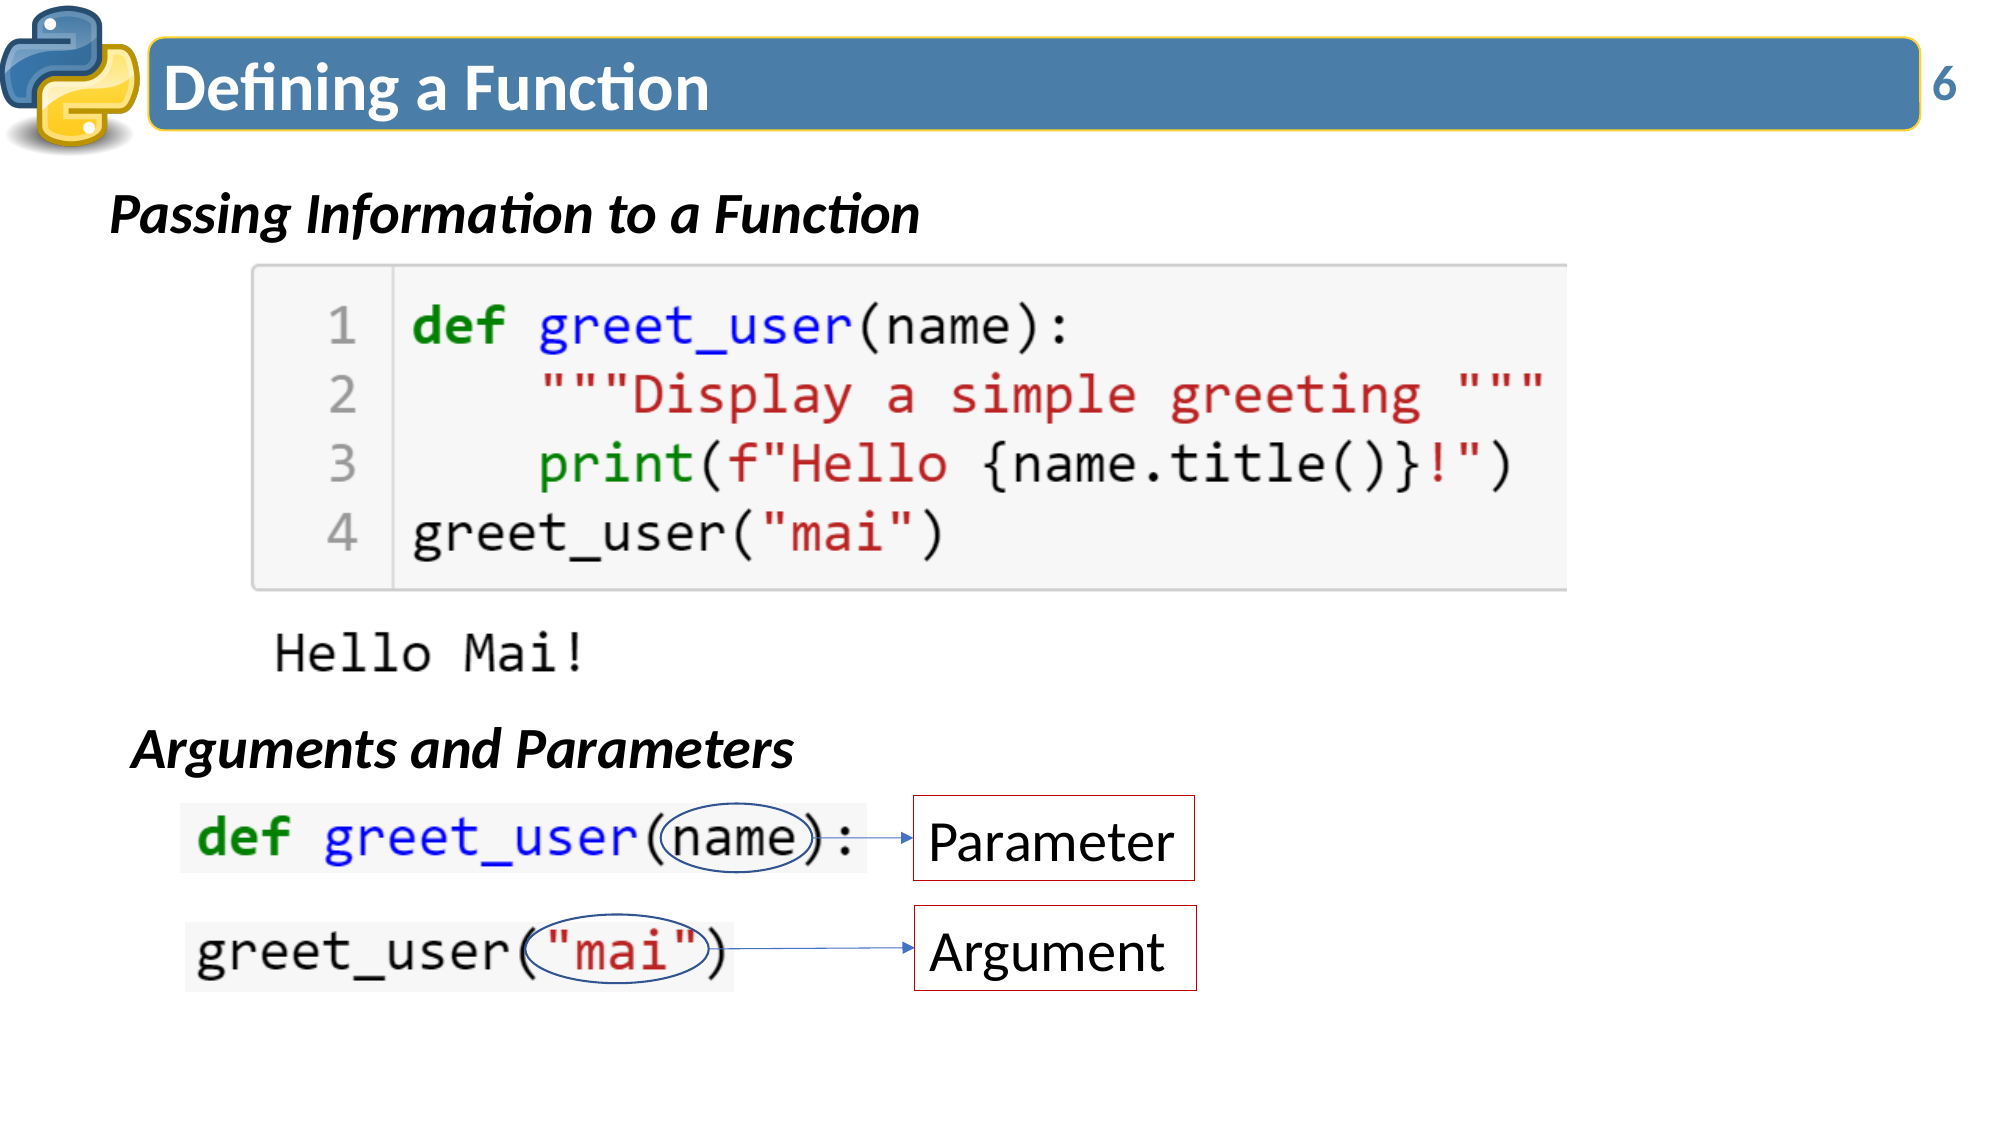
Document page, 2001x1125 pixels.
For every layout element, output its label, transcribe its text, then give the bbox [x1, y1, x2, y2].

text_box Arguments and Parameters [116, 702, 1197, 788]
slide_number 6 [1917, 43, 2000, 131]
picture [234, 253, 1567, 703]
picture [185, 922, 525, 992]
picture [180, 803, 660, 873]
text_box Passing Information to a Function [94, 168, 1175, 253]
picture [0, 2, 149, 160]
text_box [660, 795, 1195, 882]
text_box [525, 905, 1197, 992]
title Defining a Function [148, 43, 1932, 133]
